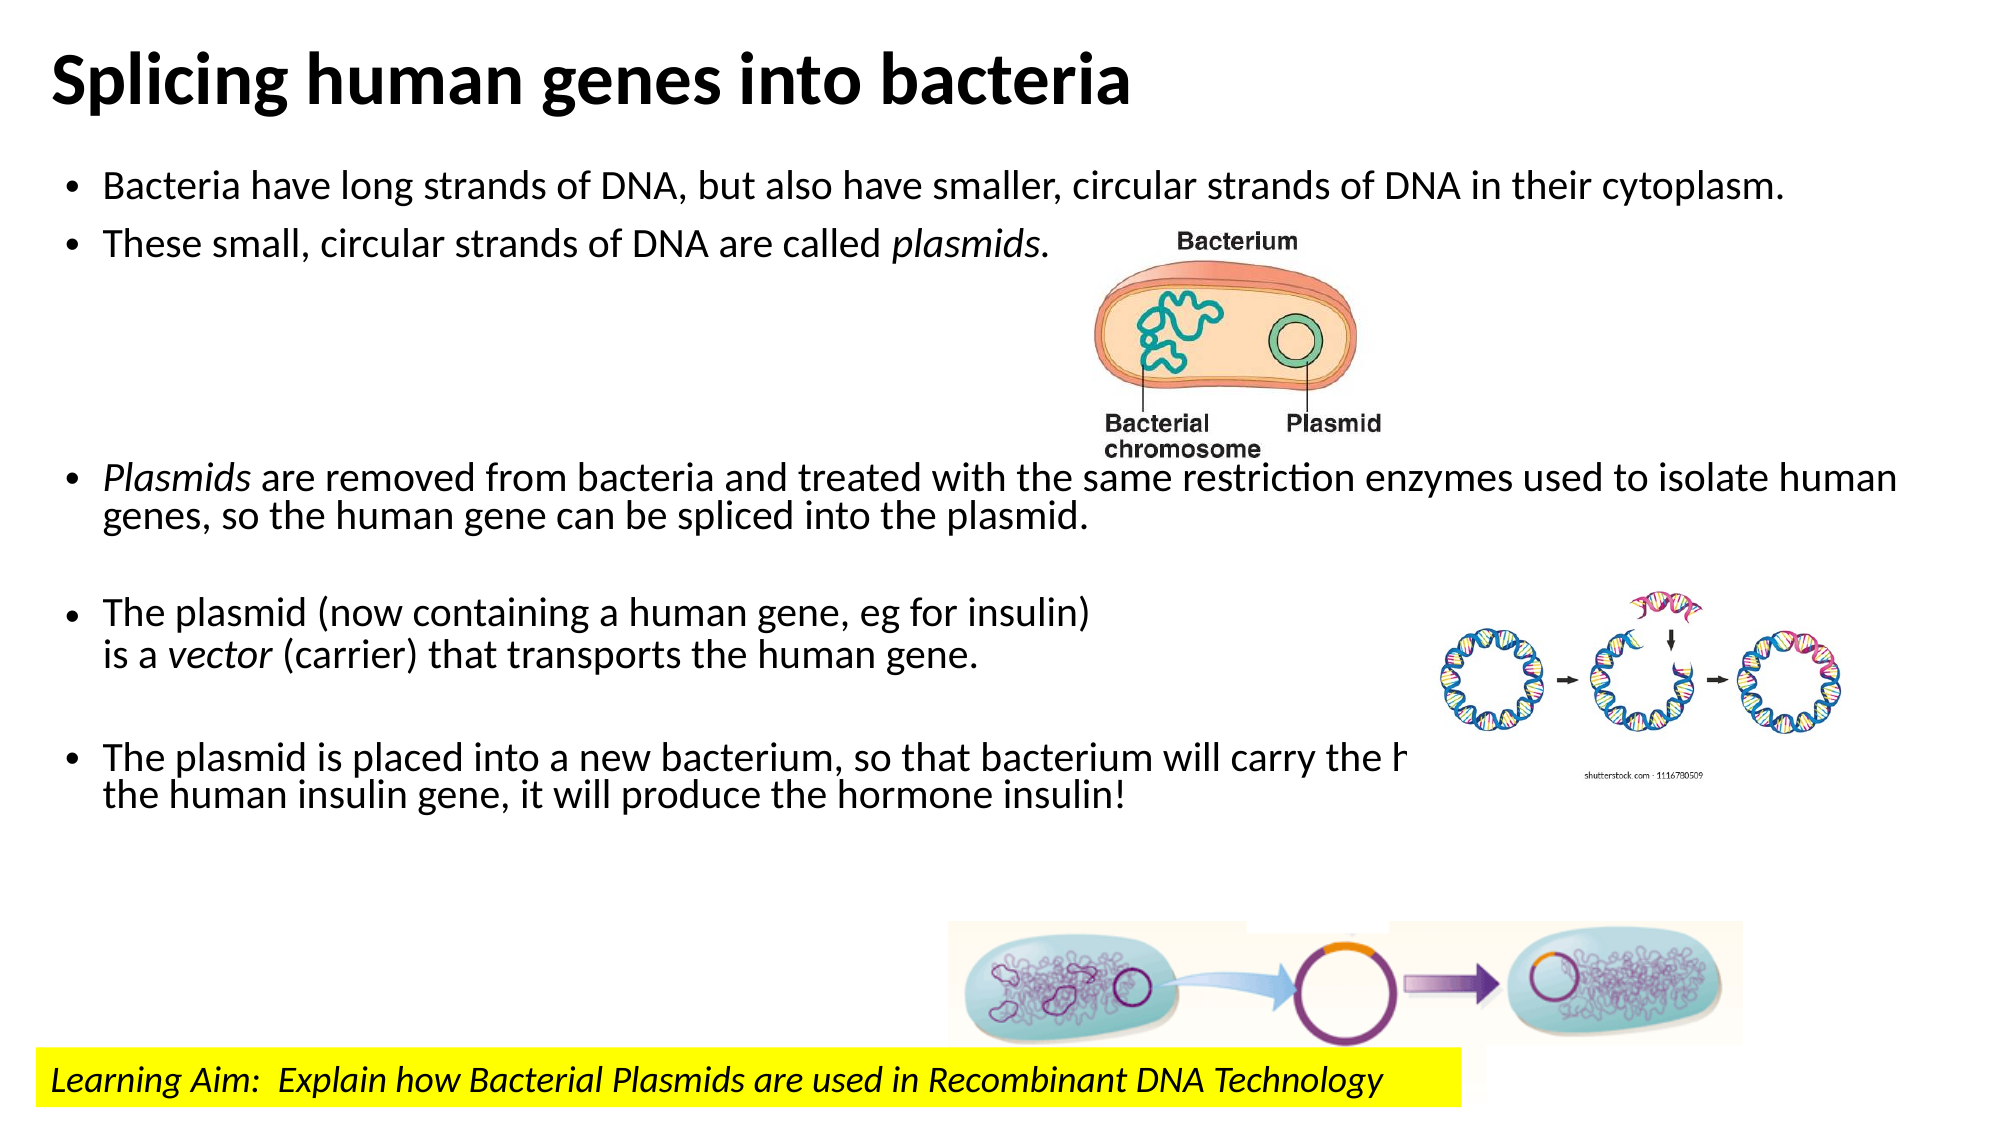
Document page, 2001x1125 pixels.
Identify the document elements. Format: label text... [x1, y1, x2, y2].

title Splicing human genes into bacteria [35, 27, 1761, 143]
picture [948, 921, 1743, 1103]
picture [1407, 565, 1879, 782]
list Bacteria have long strands of DNA, but also have smaller, circular strands of DNA in their cytoplasm. These small, circular strands of DNA are called plasmids. Plasmids are removed from bacteria and treated with the same restriction enzymes used to isolate human genes, so the human gene can be spliced into the plasmid. The plasmid (now containing a human gene, eg for insulin) is a vector (carrier) that transports the human gene. The plasmid is placed into a new bacterium, so that bacterium will carry the human gene. If it is carrying the human insulin gene, it will produce the hormone insulin! [50, 161, 1924, 1054]
text_box Learning Aim: Explain how Bacterial Plasmids are used in Recombinant DNA Technology [35, 1047, 1462, 1108]
picture [1093, 230, 1381, 460]
